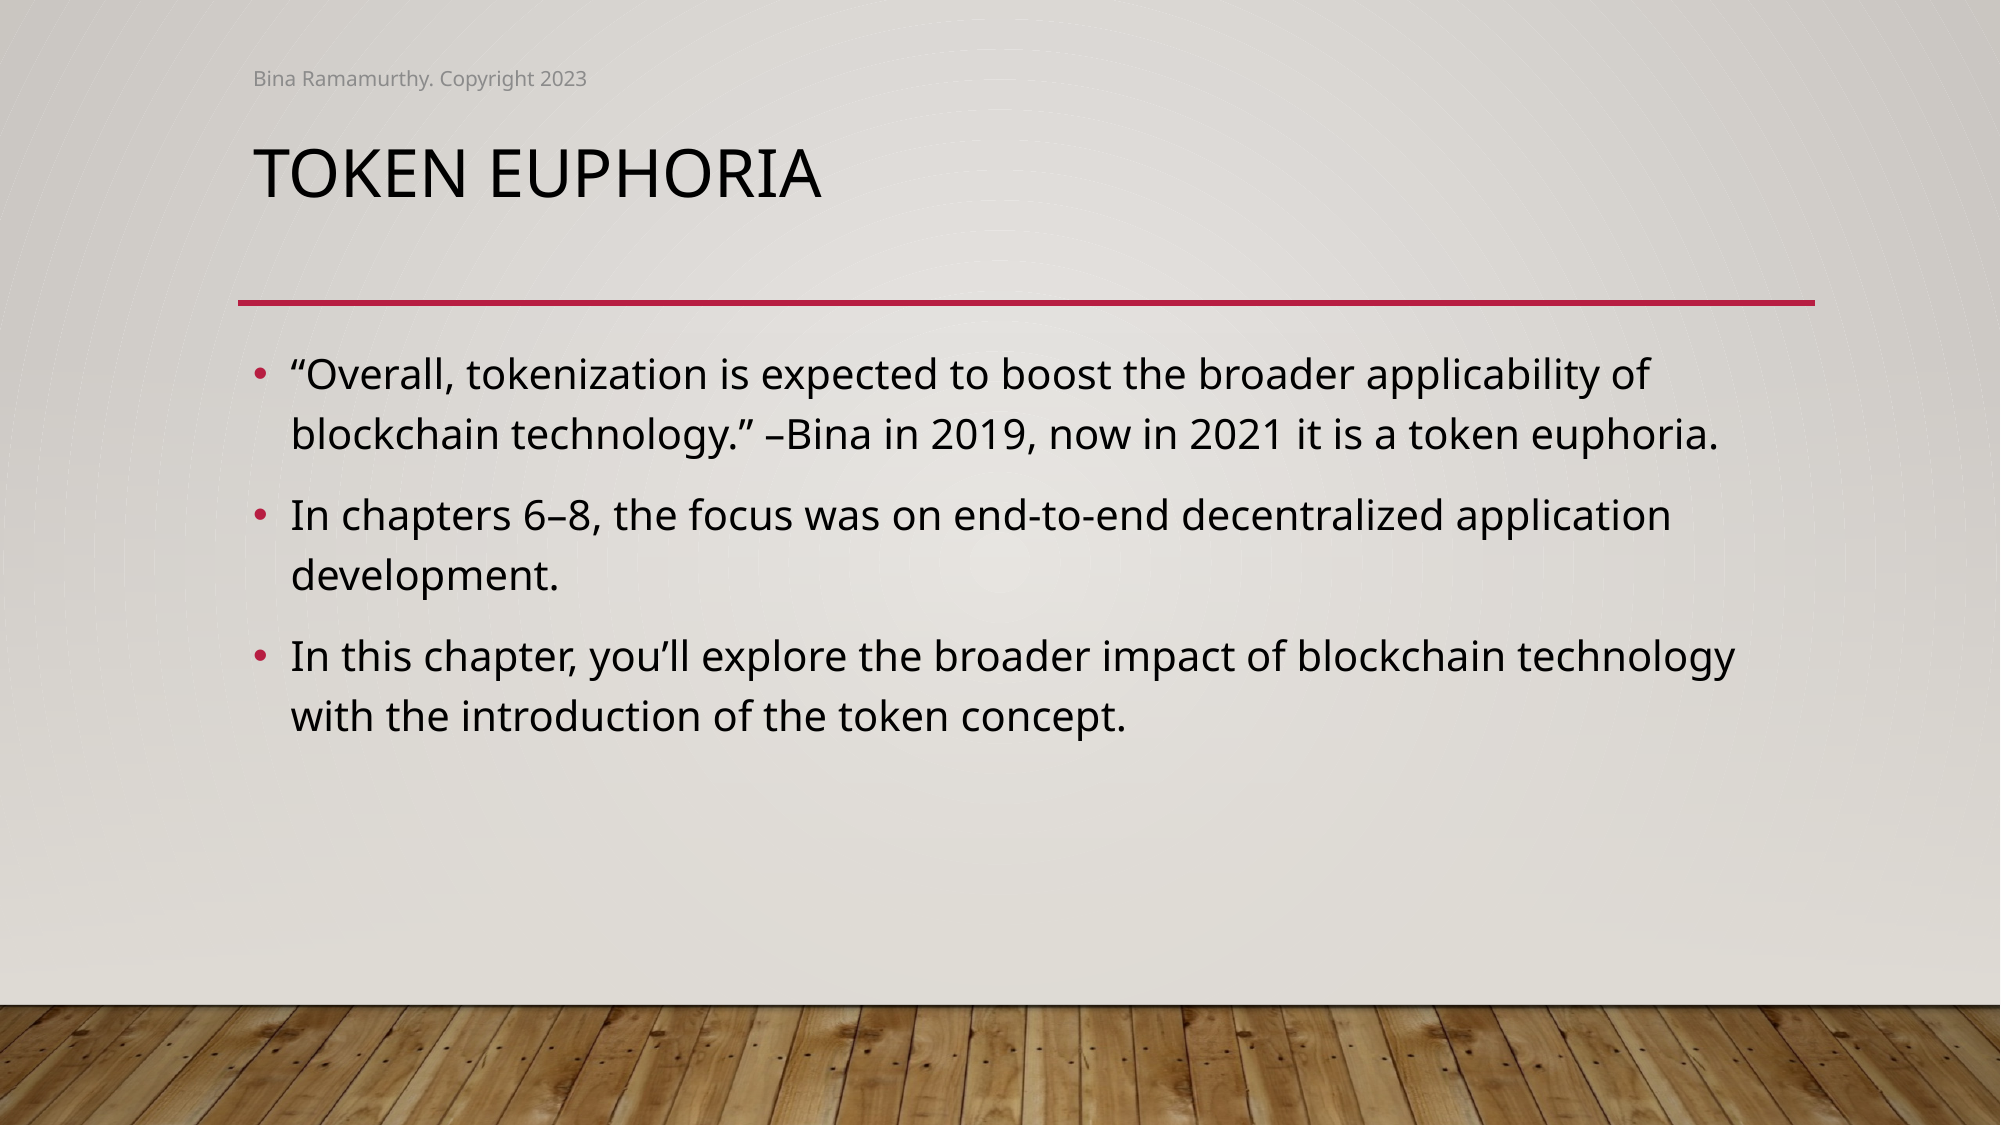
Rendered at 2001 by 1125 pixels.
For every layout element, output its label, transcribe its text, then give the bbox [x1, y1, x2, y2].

footer Bina Ramamurthy. Copyright 2023 [238, 54, 1213, 105]
list “Overall, tokenization is expected to boost the broader applicability of blockchain technology.” –Bina in 2019, now in 2021 it is a token euphoria. In chapters 6–8, the focus was on end-to-end decentralized application development. In this chapter, you’ll explore the broader impact of blockchain technology with the introduction of the token concept. [238, 330, 1814, 897]
title Token euphoria [238, 131, 1814, 305]
picture [0, 1005, 2000, 1125]
